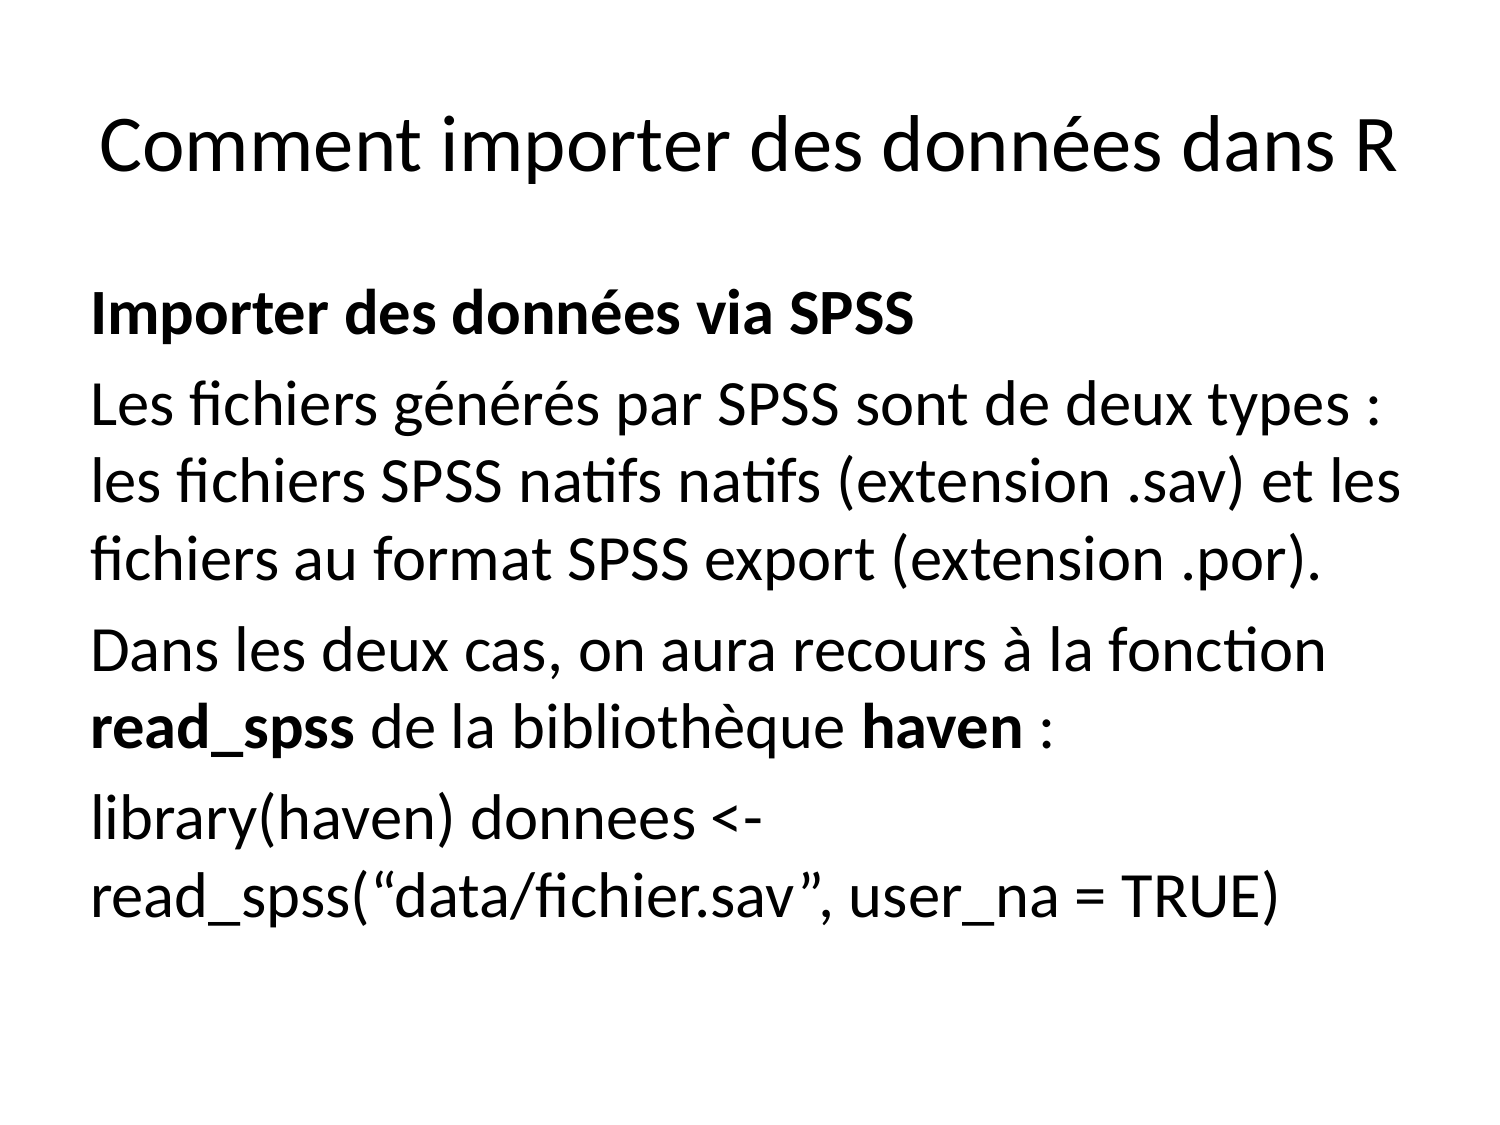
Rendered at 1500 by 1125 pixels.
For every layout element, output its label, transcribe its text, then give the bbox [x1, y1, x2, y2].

title Comment importer des données dans R [75, 45, 1425, 233]
list Importer des données via SPSS Les fichiers générés par SPSS sont de deux types : les fichiers SPSS natifs natifs (extension .sav) et les fichiers au format SPSS export (extension .por). Dans les deux cas, on aura recours à la fonction read_spss de la bibliothèque haven : library(haven) donnees <- read_spss(“data/fichier.sav”, user_na = TRUE) [75, 262, 1425, 1005]
